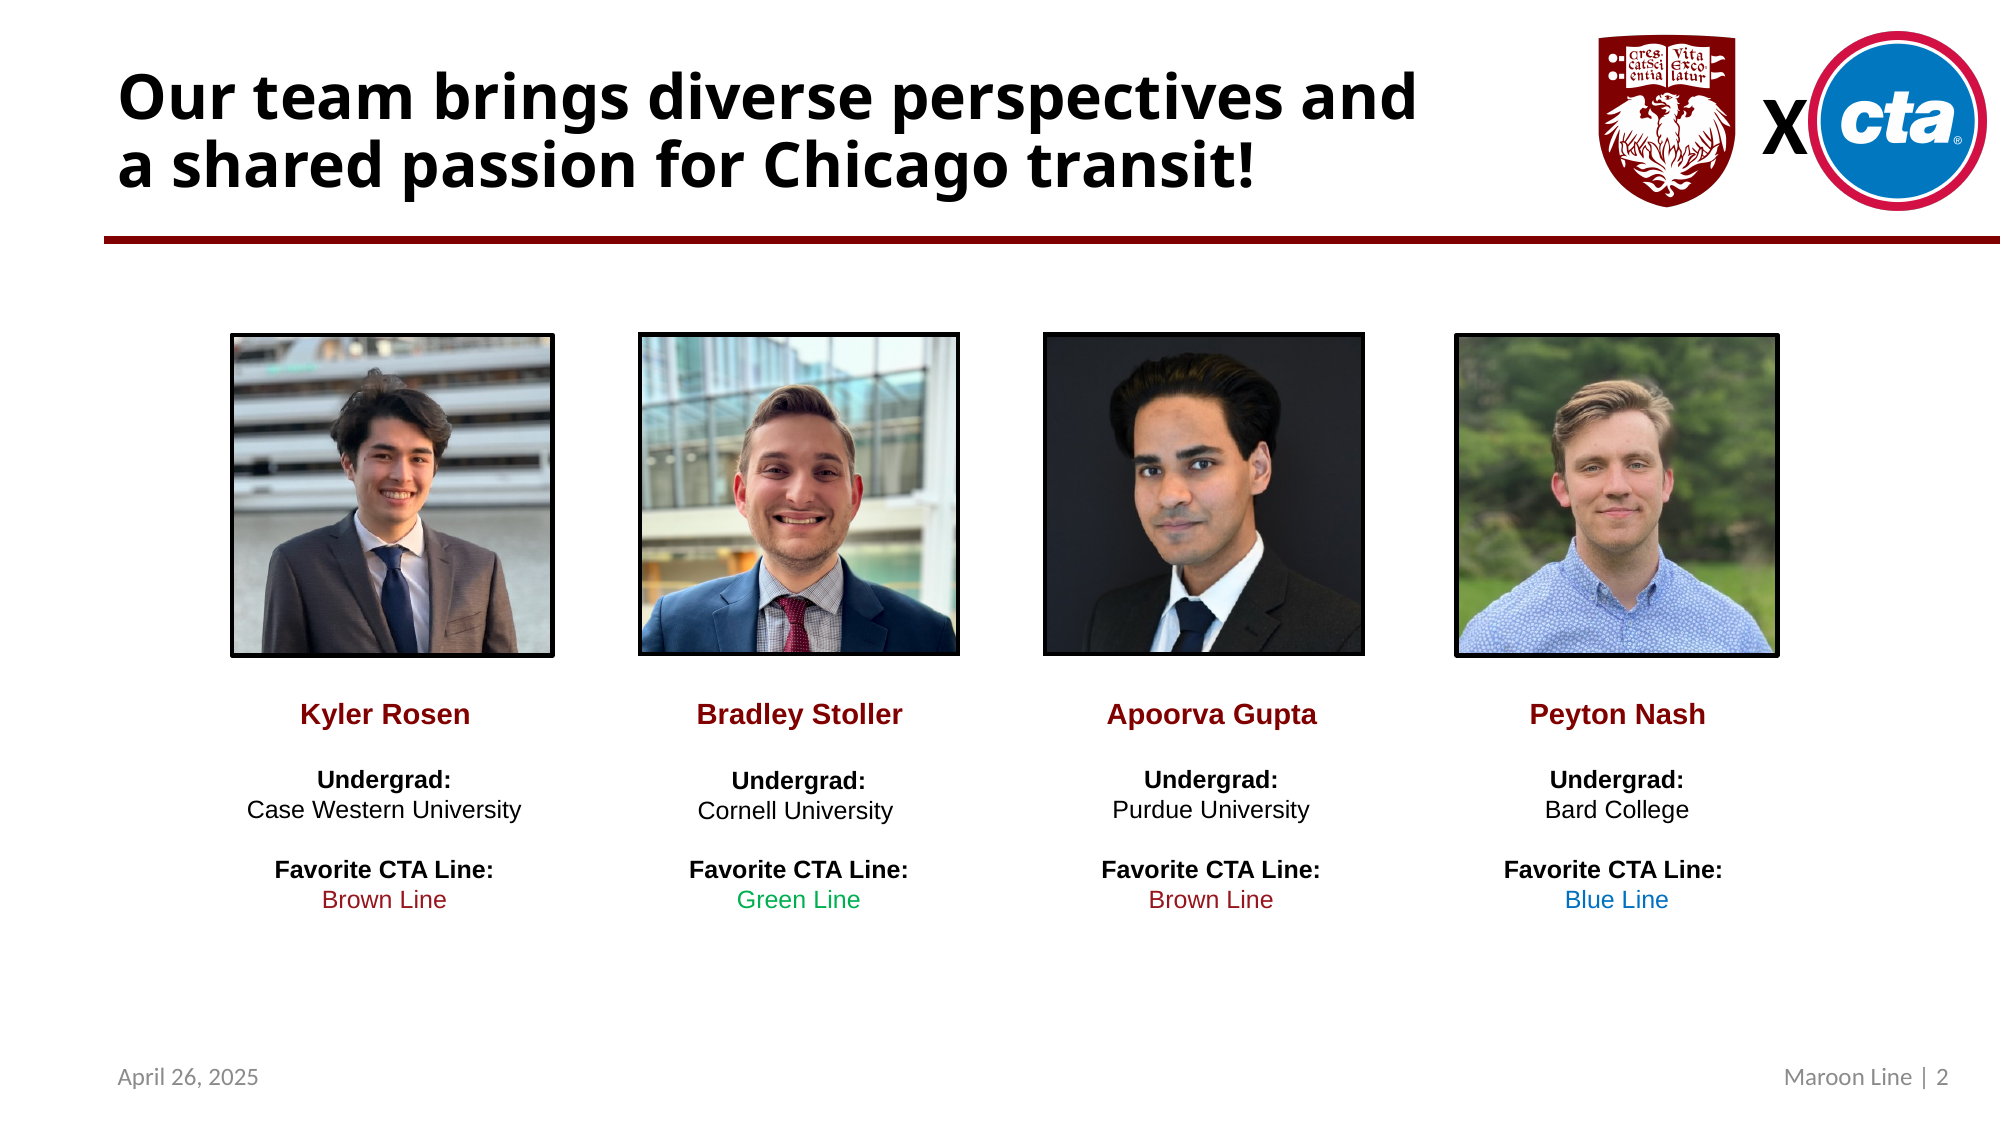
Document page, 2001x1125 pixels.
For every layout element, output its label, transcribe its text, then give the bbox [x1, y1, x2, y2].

slide_number Maroon Line | 2 [1513, 1045, 1964, 1106]
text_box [217, 334, 1823, 924]
title Our team brings diverse perspectives and a shared passion for Chicago transit! [102, 24, 1482, 242]
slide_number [102, 1045, 333, 1106]
picture [1808, 31, 1987, 211]
picture [1598, 34, 1736, 208]
